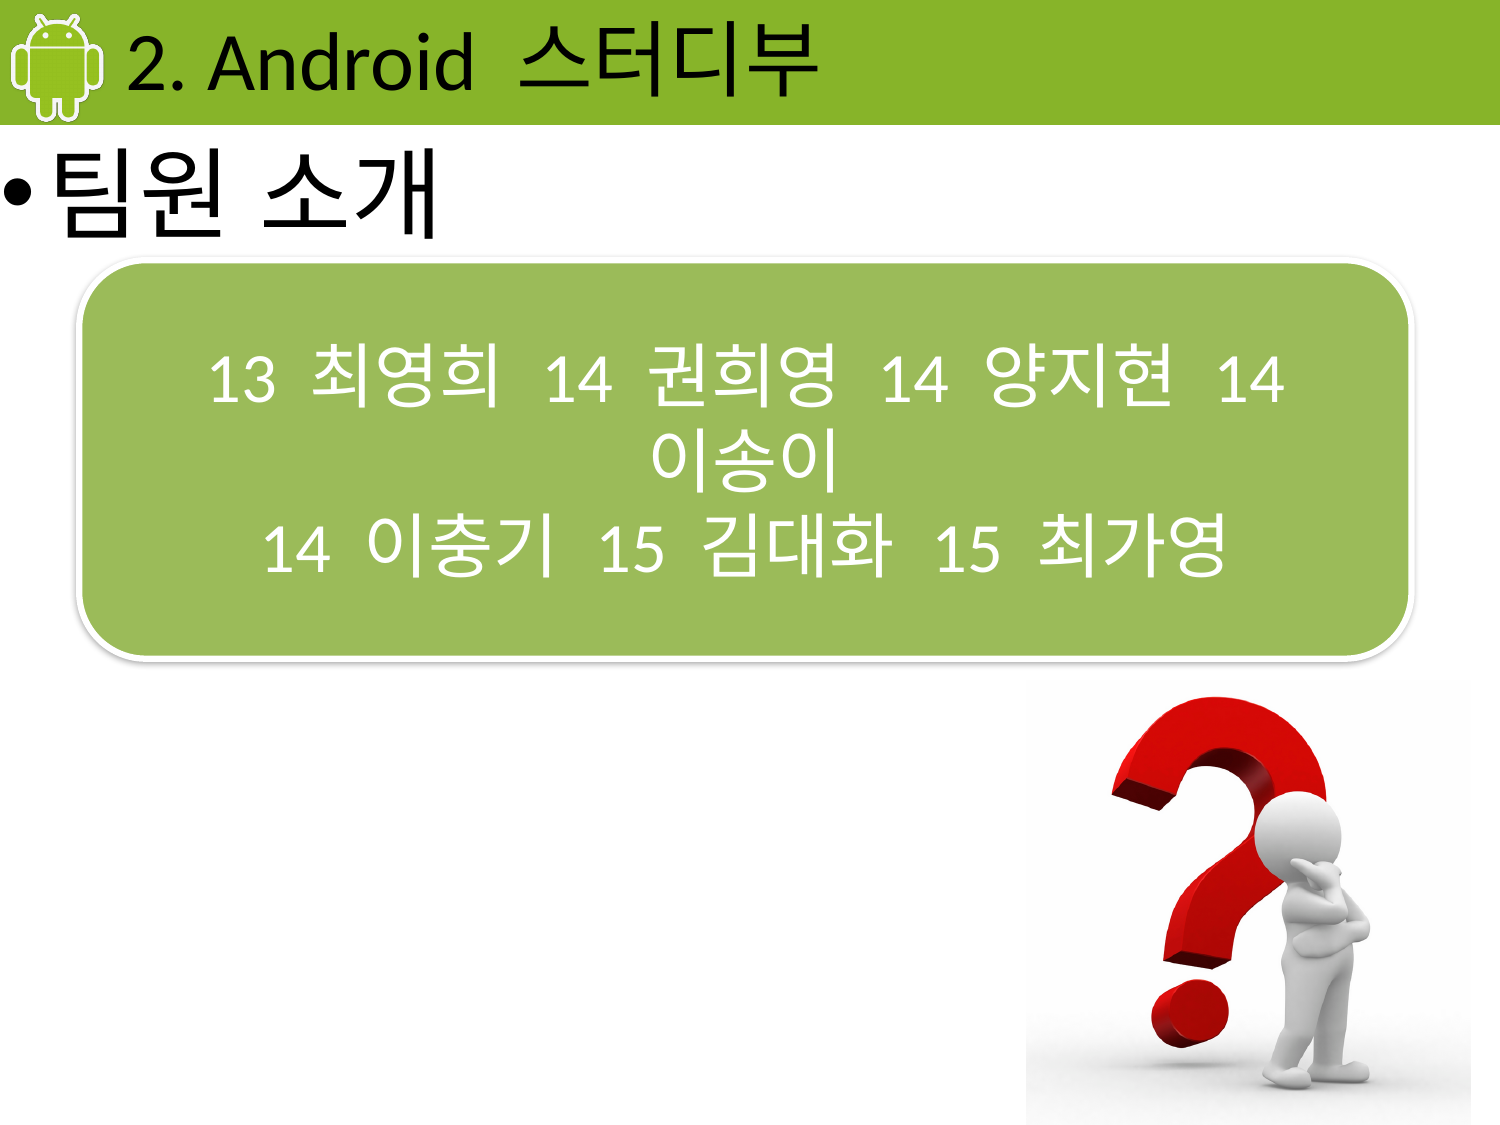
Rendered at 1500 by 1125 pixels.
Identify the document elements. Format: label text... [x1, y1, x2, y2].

text_box 13 최영희 14 권희영 14 양지현 14 이송이 14 이충기 15 김대화 15 최가영 [76, 257, 1415, 662]
text_box 팀원 소개 [0, 134, 459, 259]
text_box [0, 0, 1500, 126]
picture [1025, 679, 1471, 1125]
